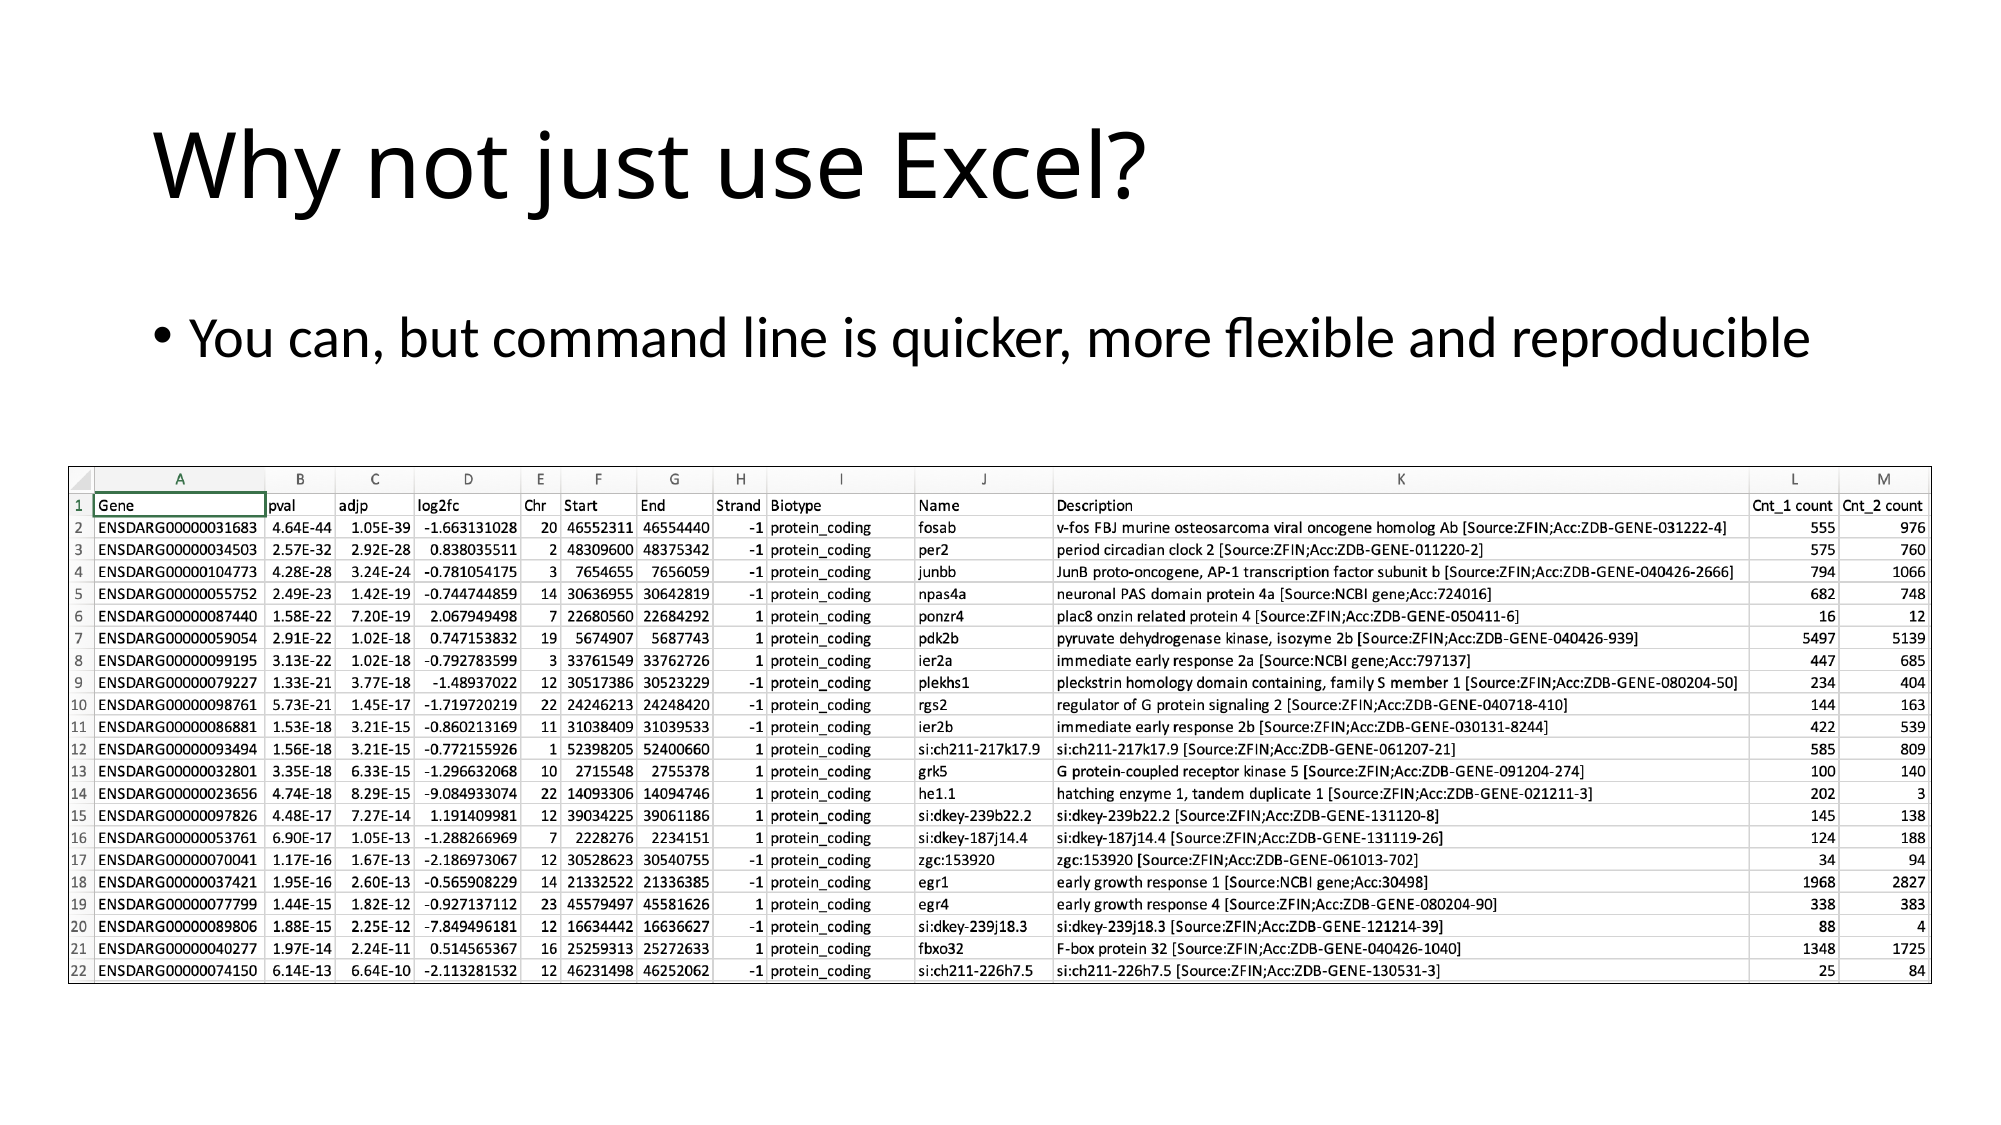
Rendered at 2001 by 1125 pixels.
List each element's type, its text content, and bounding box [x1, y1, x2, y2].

picture [68, 466, 1932, 984]
title Why not just use Excel? [137, 59, 1863, 278]
list You can, but command line is quicker, more flexible and reproducible [137, 299, 1863, 466]
